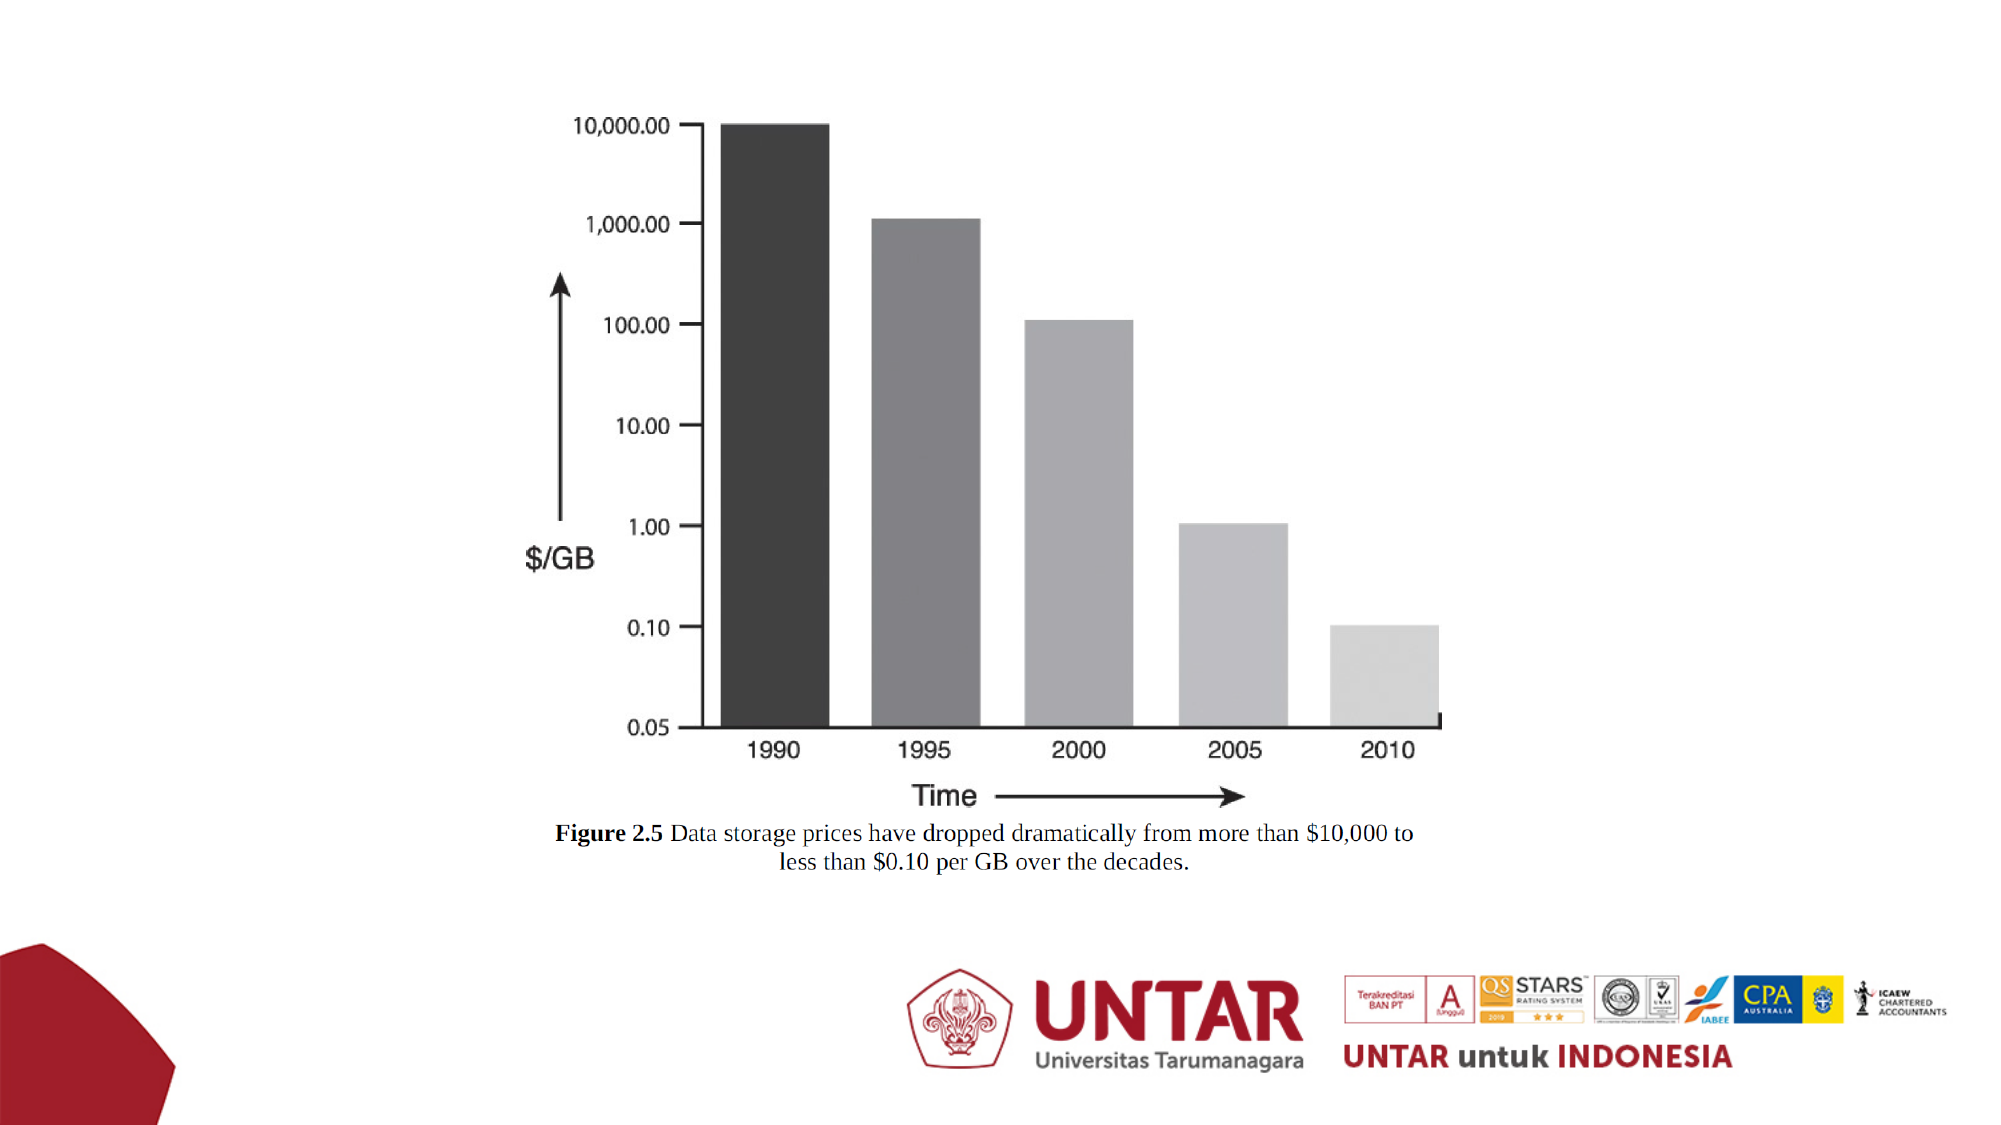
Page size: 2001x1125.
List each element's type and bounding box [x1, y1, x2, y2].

list [501, 99, 1454, 887]
picture [0, 0, 2001, 1125]
